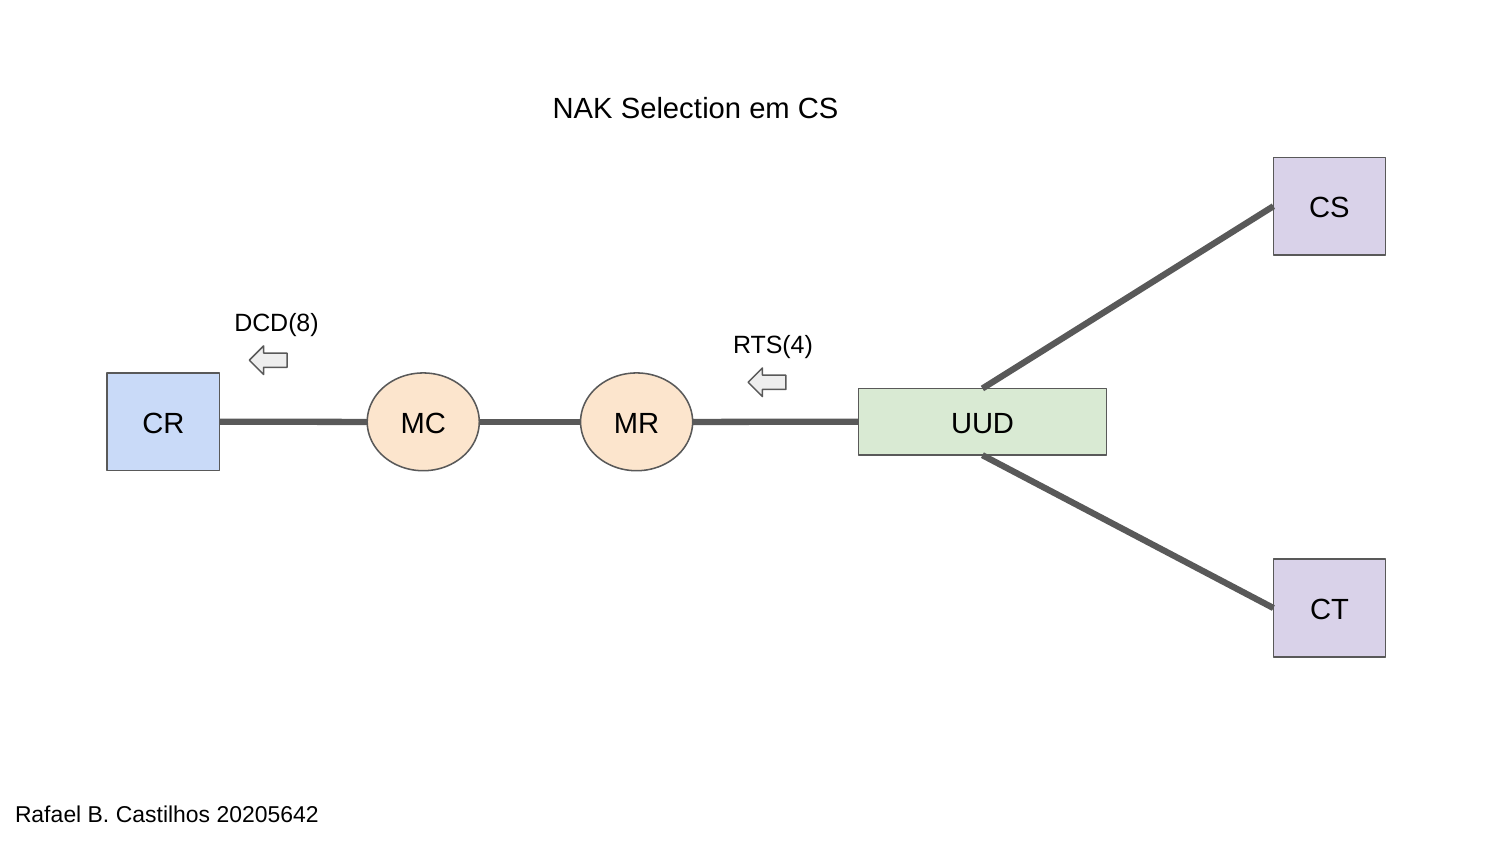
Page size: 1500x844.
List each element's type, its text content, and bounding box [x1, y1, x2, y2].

text_box [748, 367, 786, 397]
text_box CS [1273, 157, 1386, 256]
text_box [249, 345, 288, 375]
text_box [982, 454, 1274, 609]
text_box NAK Selection em CS [537, 74, 863, 140]
text_box CR [107, 372, 220, 471]
text_box MC [367, 372, 480, 471]
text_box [982, 205, 1274, 389]
text_box CT [1273, 559, 1386, 657]
text_box Rafael B. Castilhos 20205642 [0, 785, 354, 841]
text_box UUD [858, 388, 1107, 456]
text_box DCD(8) [219, 291, 360, 352]
text_box MR [580, 372, 693, 471]
text_box RTS(4) [718, 313, 859, 374]
